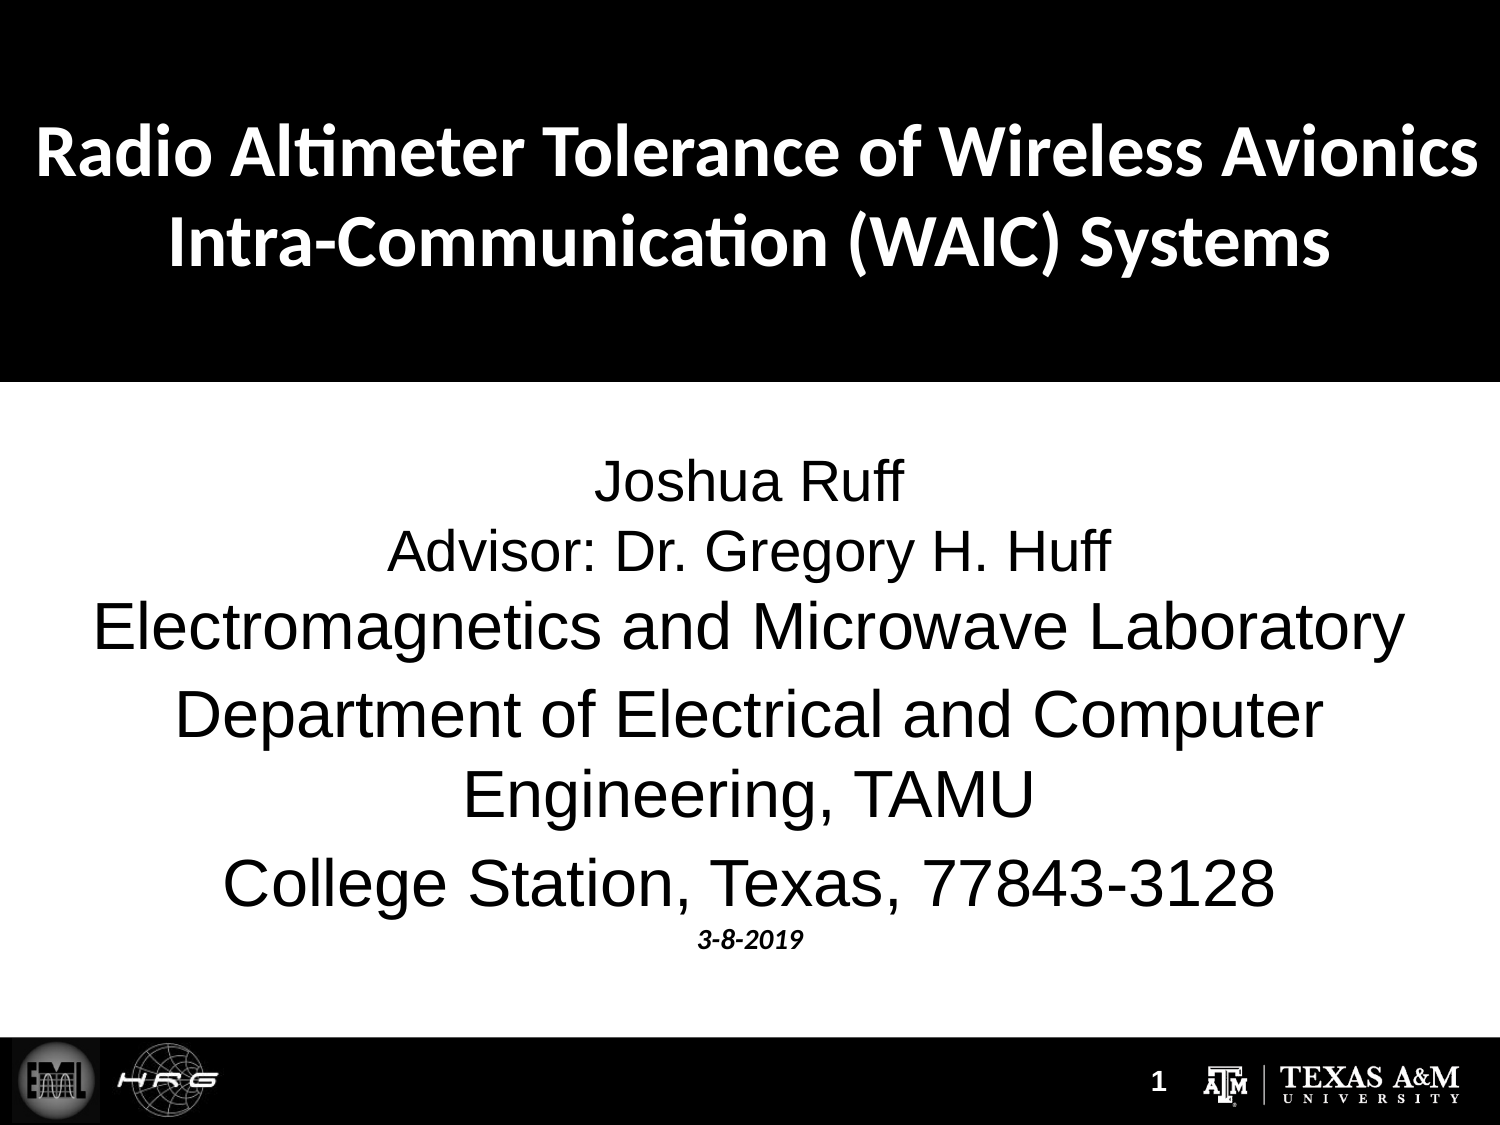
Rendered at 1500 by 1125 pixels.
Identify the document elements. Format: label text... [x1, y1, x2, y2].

picture [1187, 1049, 1475, 1120]
list 3-8-2019 [334, 893, 1166, 982]
picture [112, 1042, 224, 1118]
slide_number 1 [832, 1050, 1183, 1110]
title Radio Altimeter Tolerance of Wireless Avionics Intra-Communication (WAIC) Systems [0, 0, 1500, 383]
subtitle Joshua Ruff Advisor: Dr. Gregory H. Huff Electromagnetics and Microwave Laboratory Department of Electrical and Computer Engineering, TAMU College Station, Texas, 77843-3128 [0, 537, 1500, 825]
